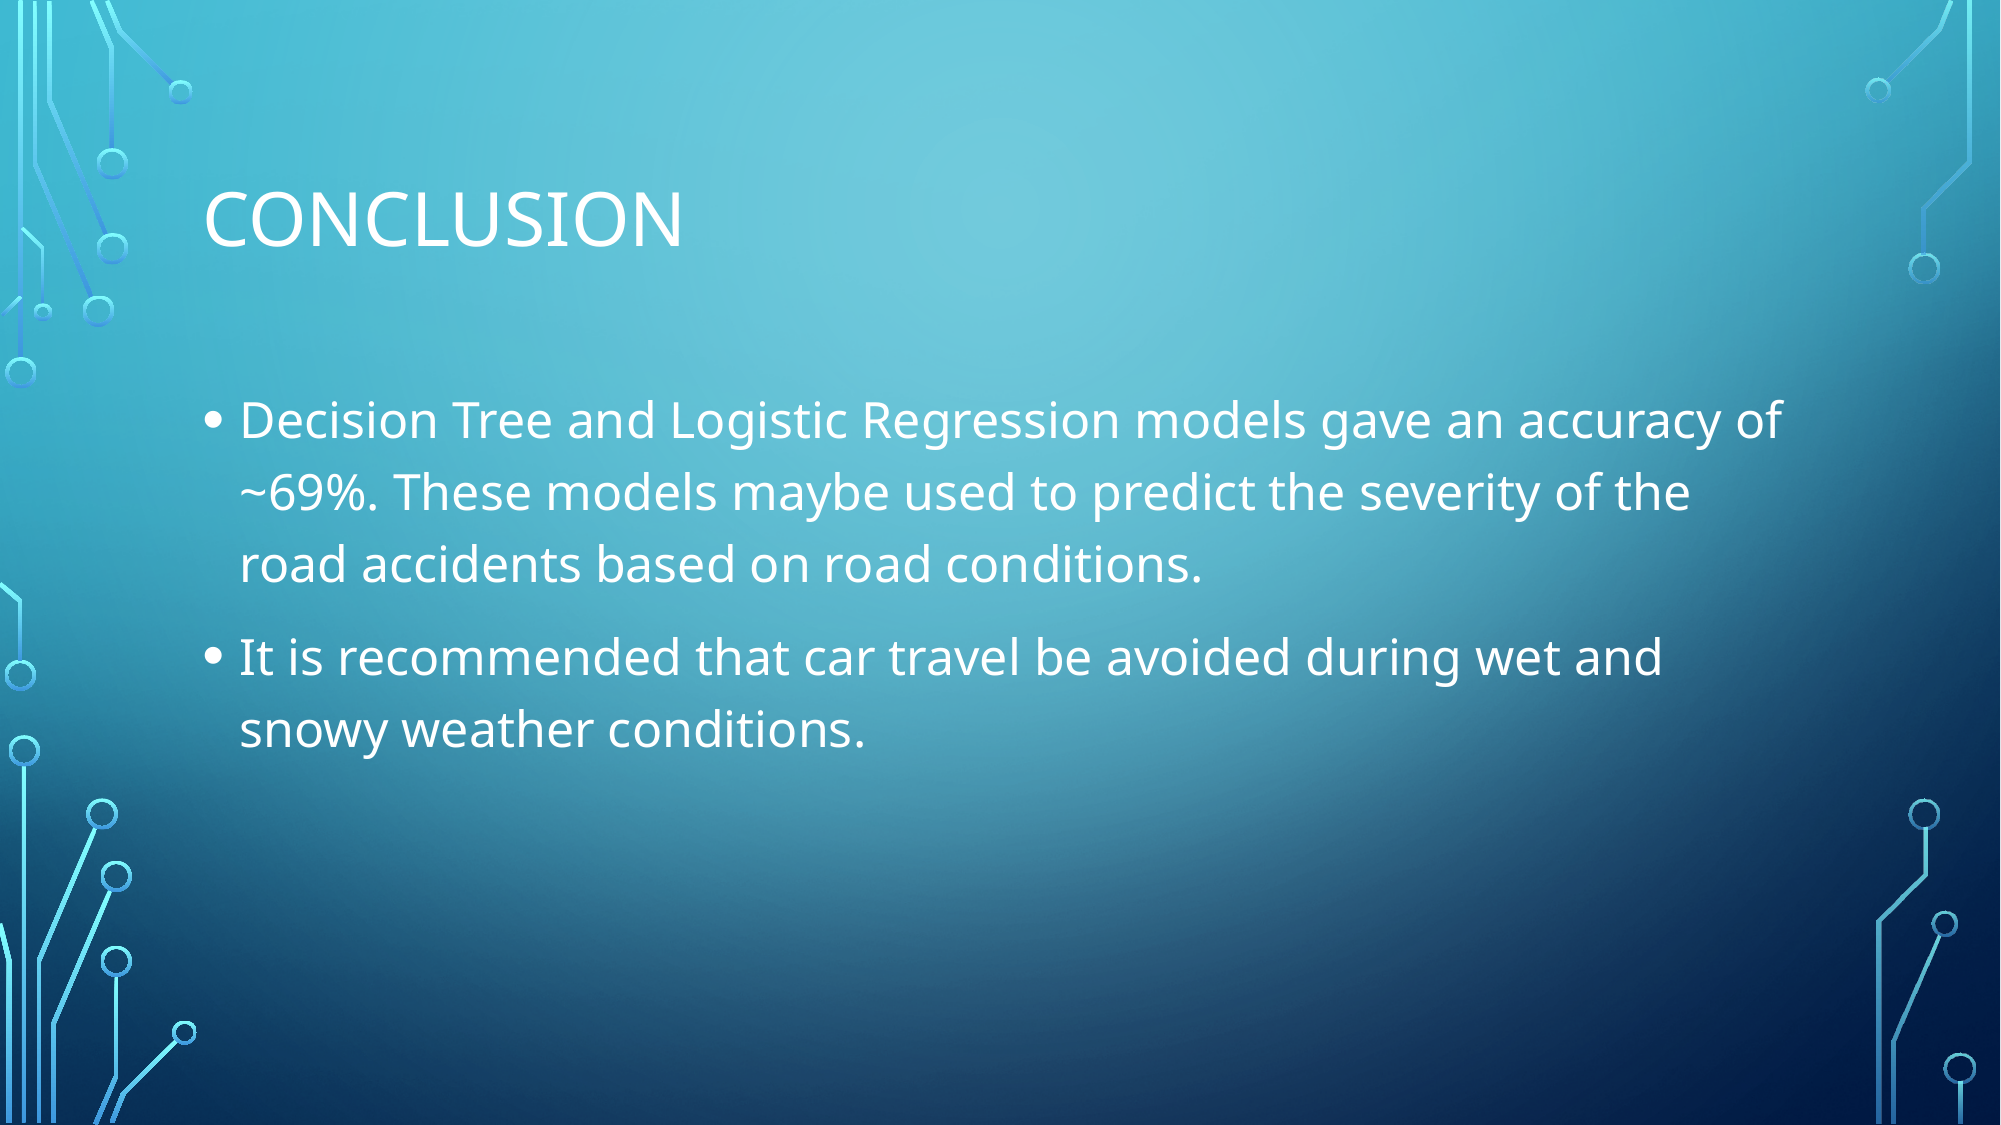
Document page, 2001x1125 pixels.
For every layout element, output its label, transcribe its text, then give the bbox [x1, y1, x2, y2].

list Decision Tree and Logistic Regression models gave an accuracy of ~69%. These models maybe used to predict the severity of the road accidents based on road conditions. It is recommended that car travel be avoided during wet and snowy weather conditions. [187, 369, 1813, 950]
title Conclusion [187, 101, 1813, 344]
